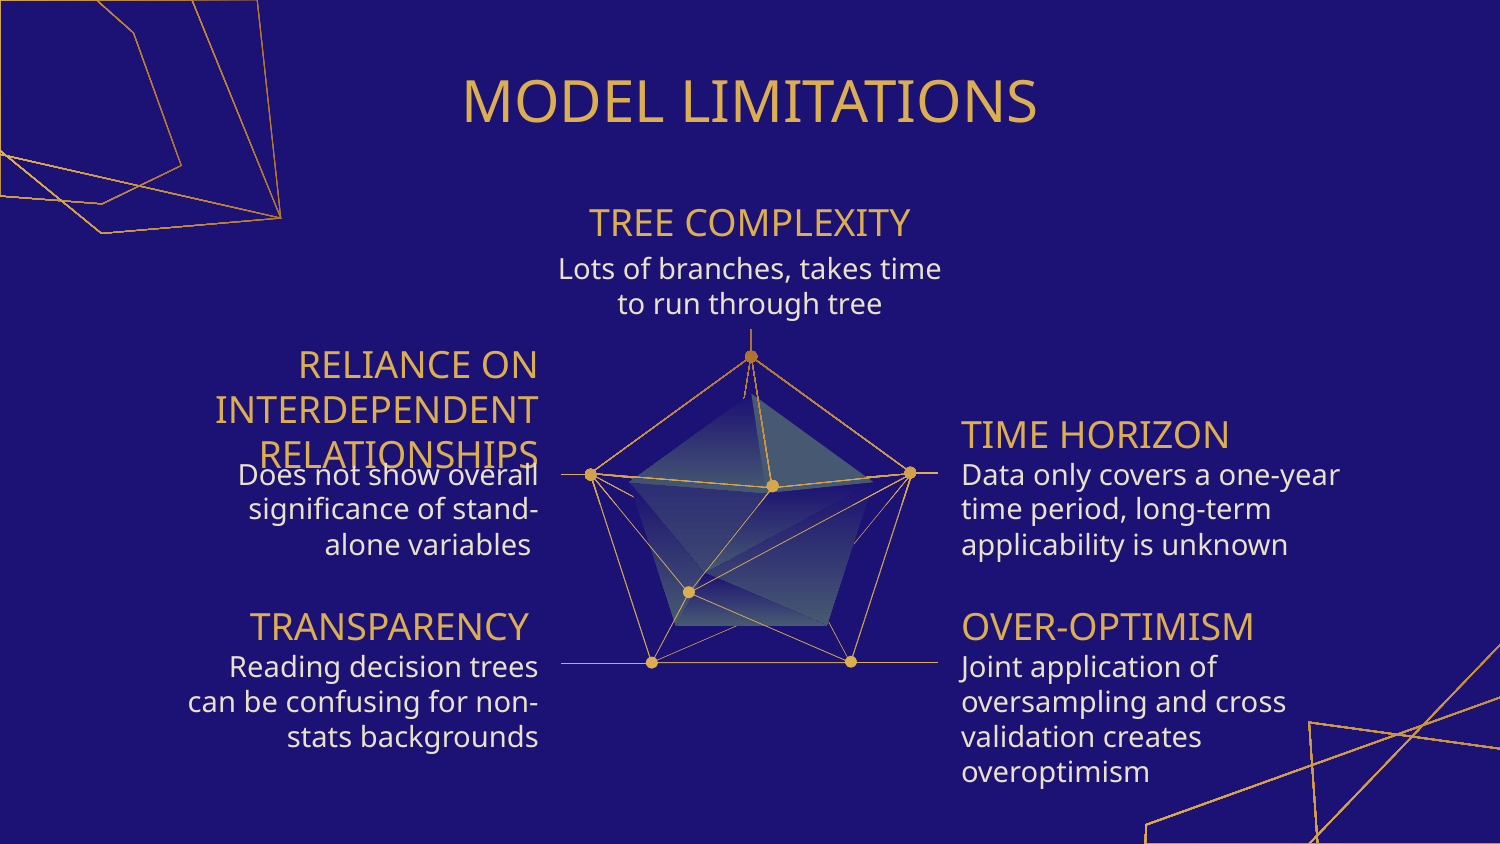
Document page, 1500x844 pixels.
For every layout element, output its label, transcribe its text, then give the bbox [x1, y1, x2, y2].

subtitle Lots of branches, takes time to run through tree [539, 235, 961, 343]
subtitle Joint application of oversampling and cross validation creates overoptimism [946, 633, 1396, 803]
subtitle TREE COMPLEXITY [553, 193, 946, 250]
title MODEL LIMITATIONS [327, 63, 1173, 135]
subtitle OVER-OPTIMISM [946, 597, 1435, 654]
subtitle Reading decision trees can be confusing for non-stats backgrounds [161, 633, 554, 729]
subtitle TRANSPARENCY [161, 597, 554, 633]
subtitle Data only covers a one-year time period, long-term applicability is unknown [946, 440, 1396, 537]
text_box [561, 328, 939, 669]
subtitle TIME HORIZON [946, 405, 1338, 440]
subtitle Does not show overall significance of stand-alone variables [161, 440, 554, 537]
subtitle RELIANCE ON INTERDEPENDENT RELATIONSHIPS [51, 354, 554, 462]
